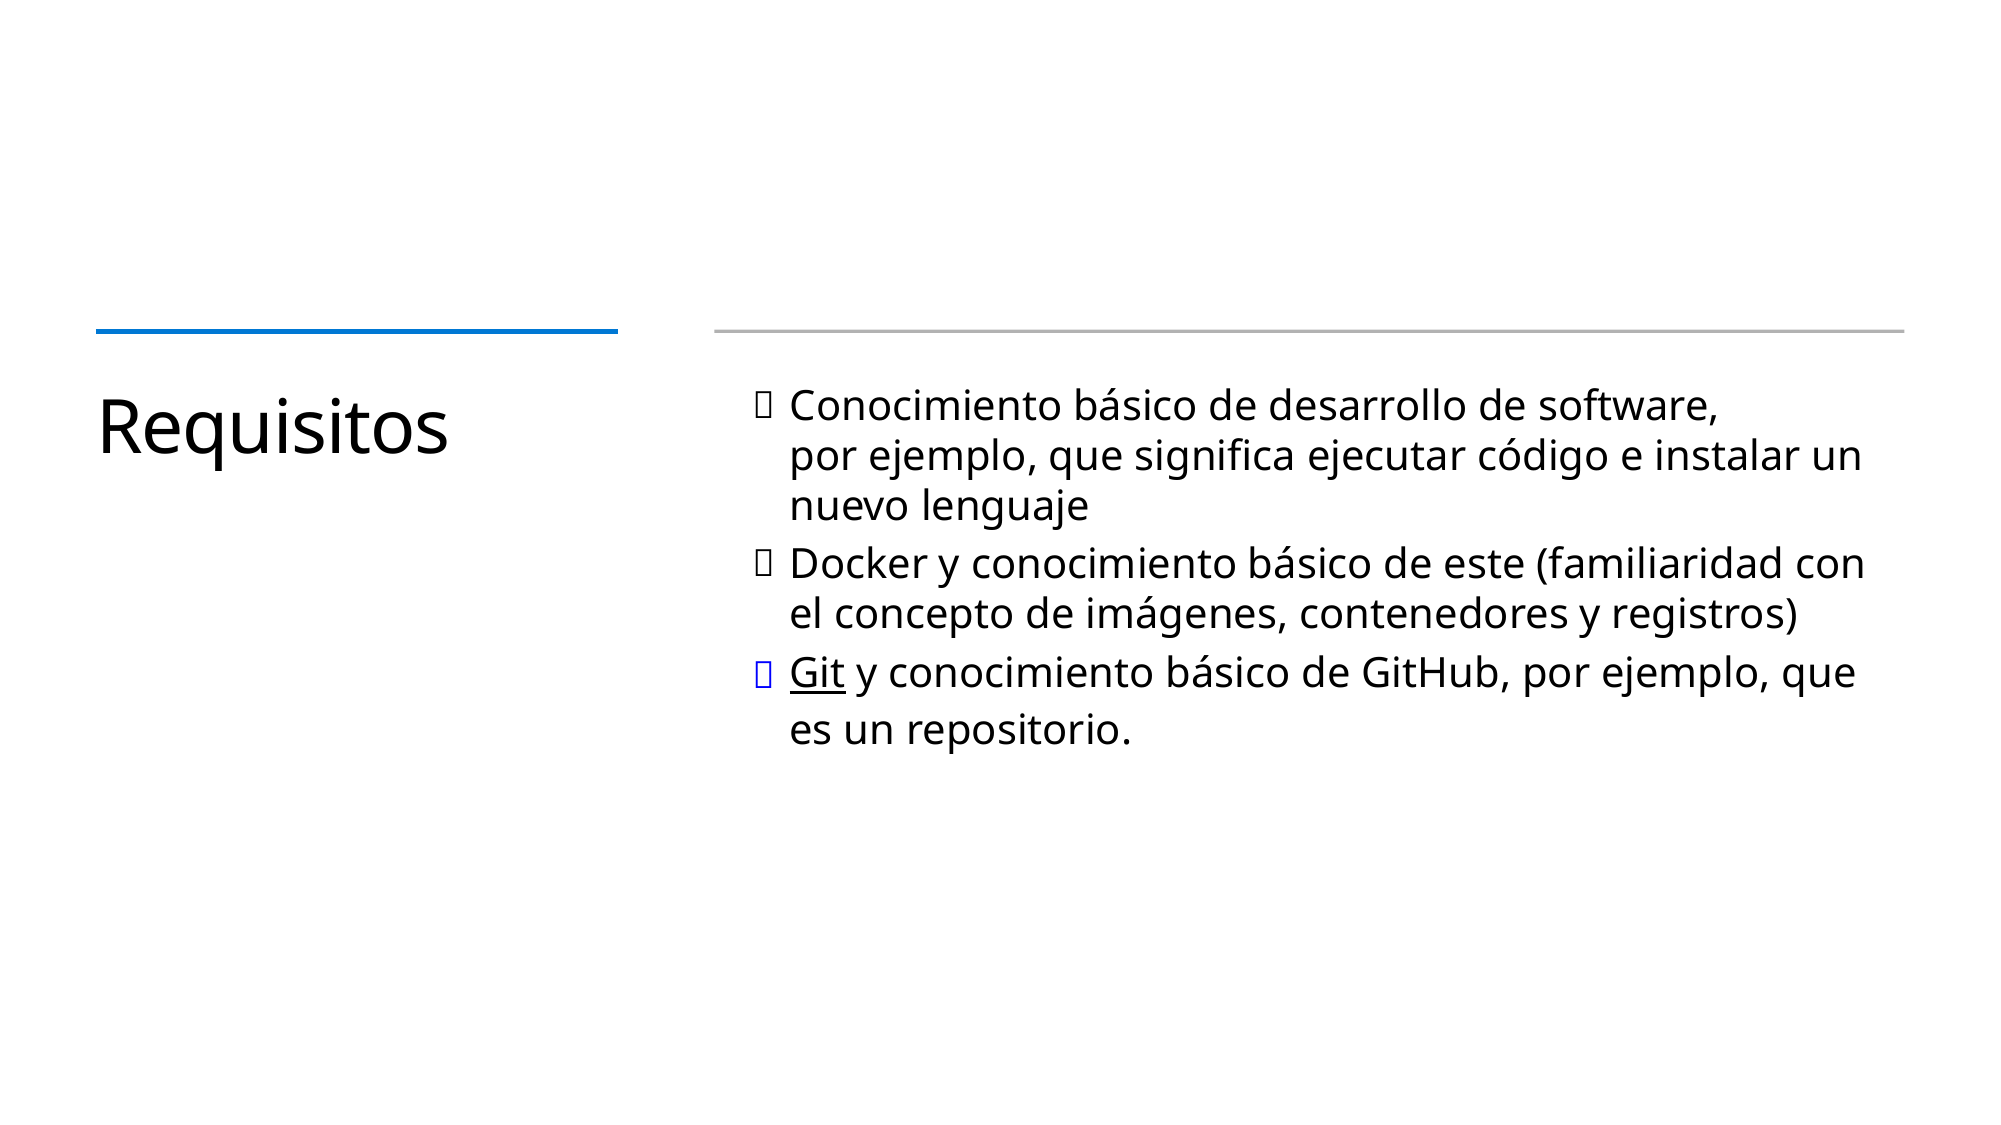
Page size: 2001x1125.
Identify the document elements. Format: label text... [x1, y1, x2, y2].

title Requisitos [96, 378, 618, 470]
list Conocimiento básico de desarrollo de software, por ejemplo, que significa ejecutar código e instalar un nuevo lenguaje Docker y conocimiento básico de este (familiaridad con el concepto de imágenes, contenedores y registros) Git y conocimiento básico de GitHub, por ejemplo, que es un repositorio. [714, 378, 1905, 750]
